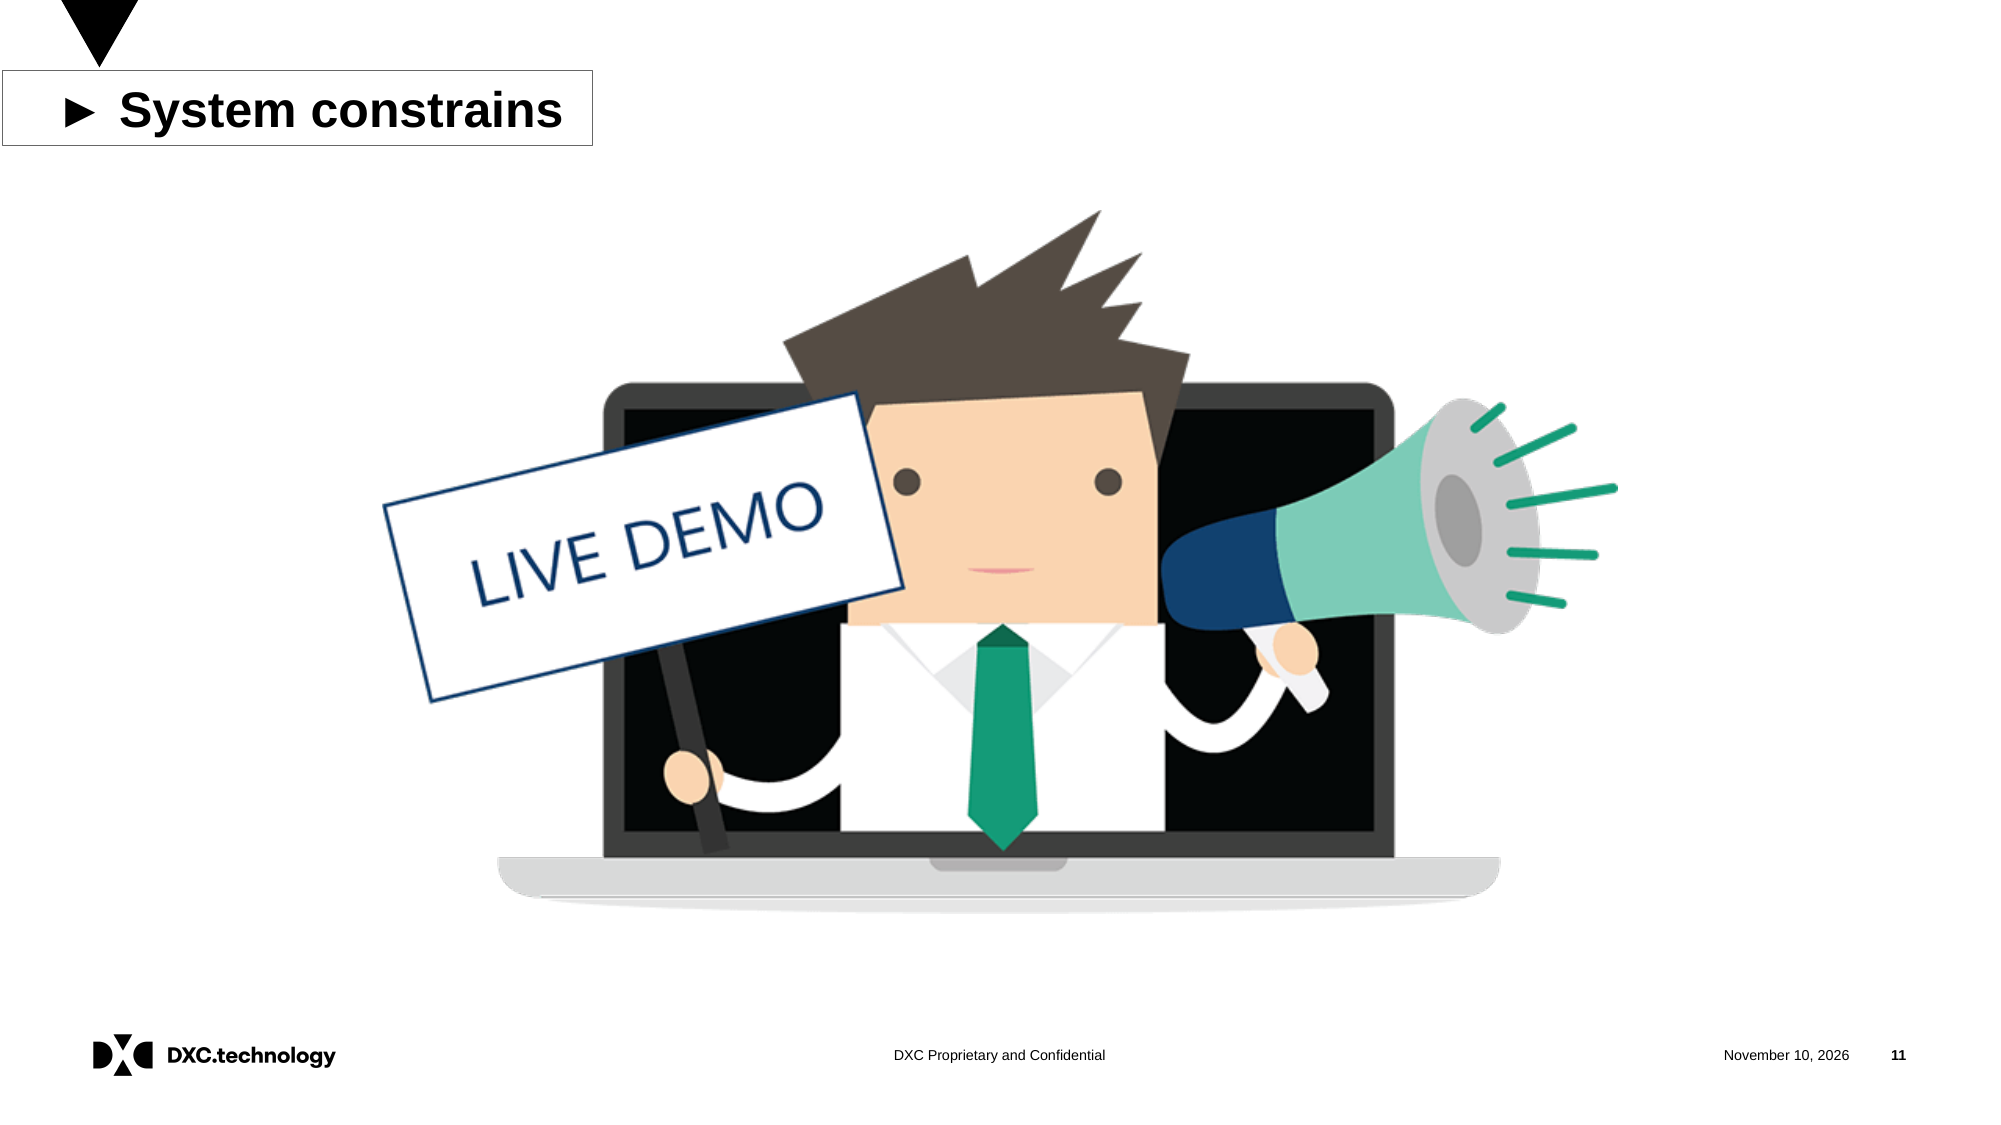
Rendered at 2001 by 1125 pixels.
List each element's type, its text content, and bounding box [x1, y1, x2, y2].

text_box ► System constrains [2, 70, 593, 146]
picture [382, 210, 1618, 914]
